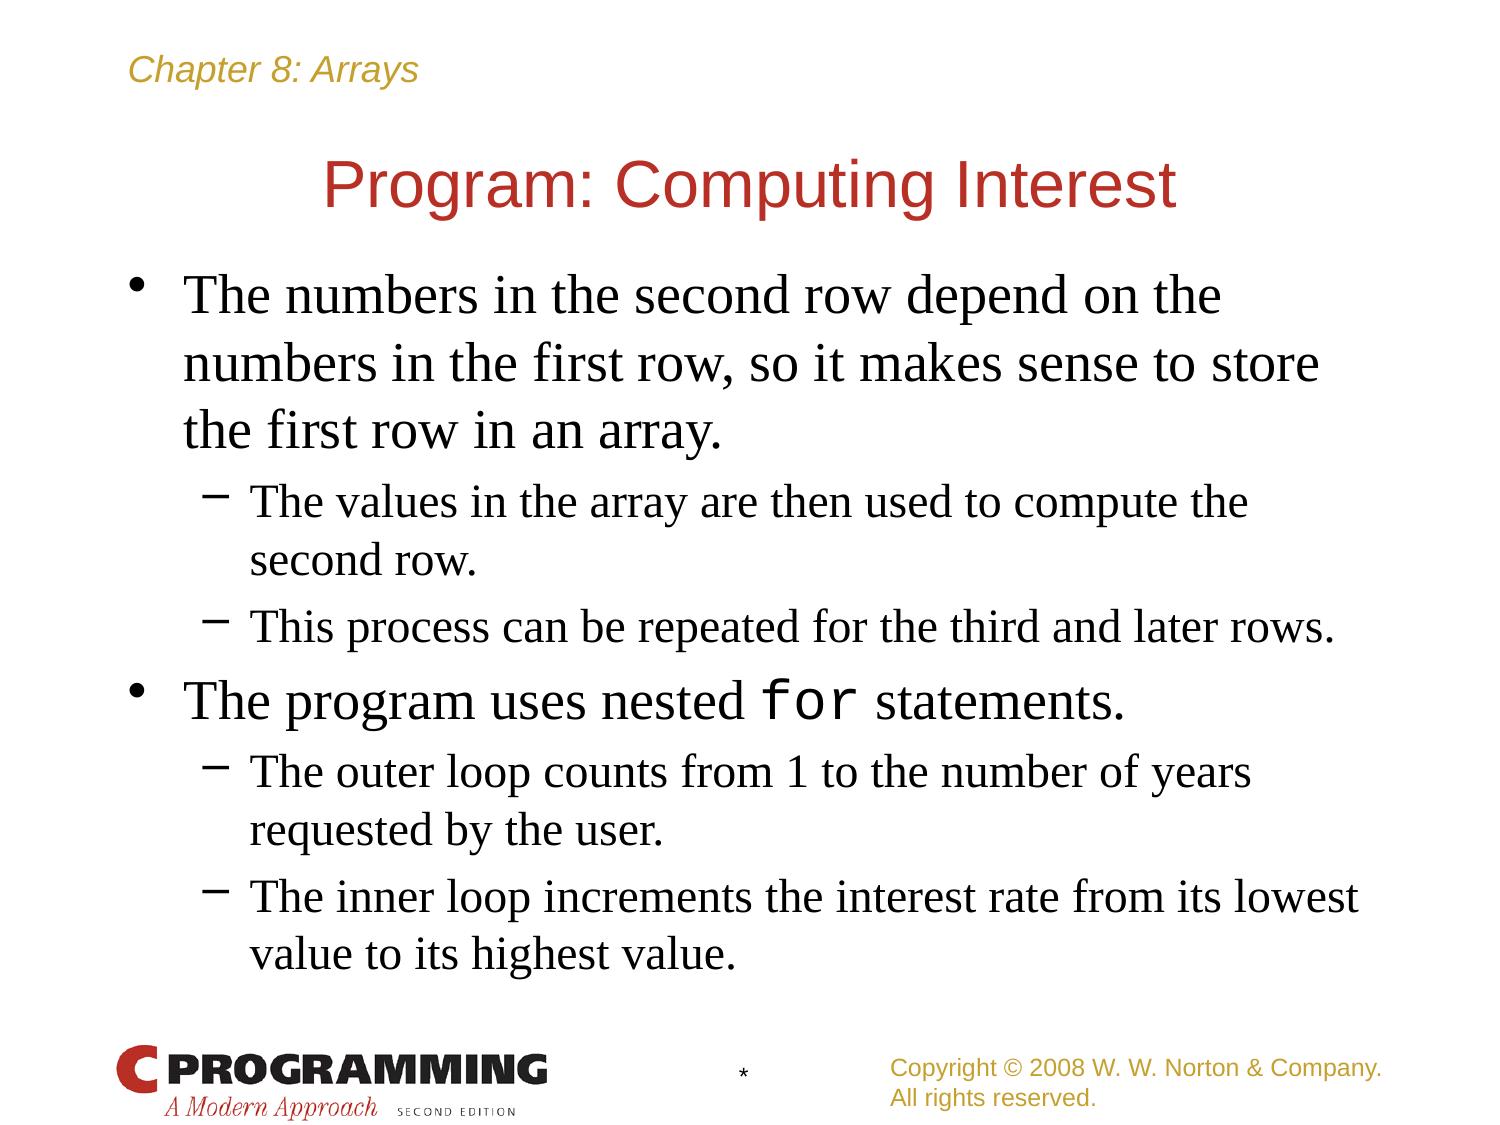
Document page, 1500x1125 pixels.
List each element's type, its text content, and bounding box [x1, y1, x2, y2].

text_box * [687, 1050, 800, 1100]
list The numbers in the second row depend on the numbers in the first row, so it makes sense to store the first row in an array. The values in the array are then used to compute the second row. This process can be repeated for the third and later rows. The program uses nested for statements. The outer loop counts from 1 to the number of years requested by the user. The inner loop increments the interest rate from its lowest value to its highest value. [112, 249, 1388, 1038]
picture [112, 1041, 550, 1123]
text_box Copyright © 2008 W. W. Norton & Company. All rights reserved. [874, 1043, 1388, 1119]
title Program: Computing Interest [112, 125, 1388, 238]
